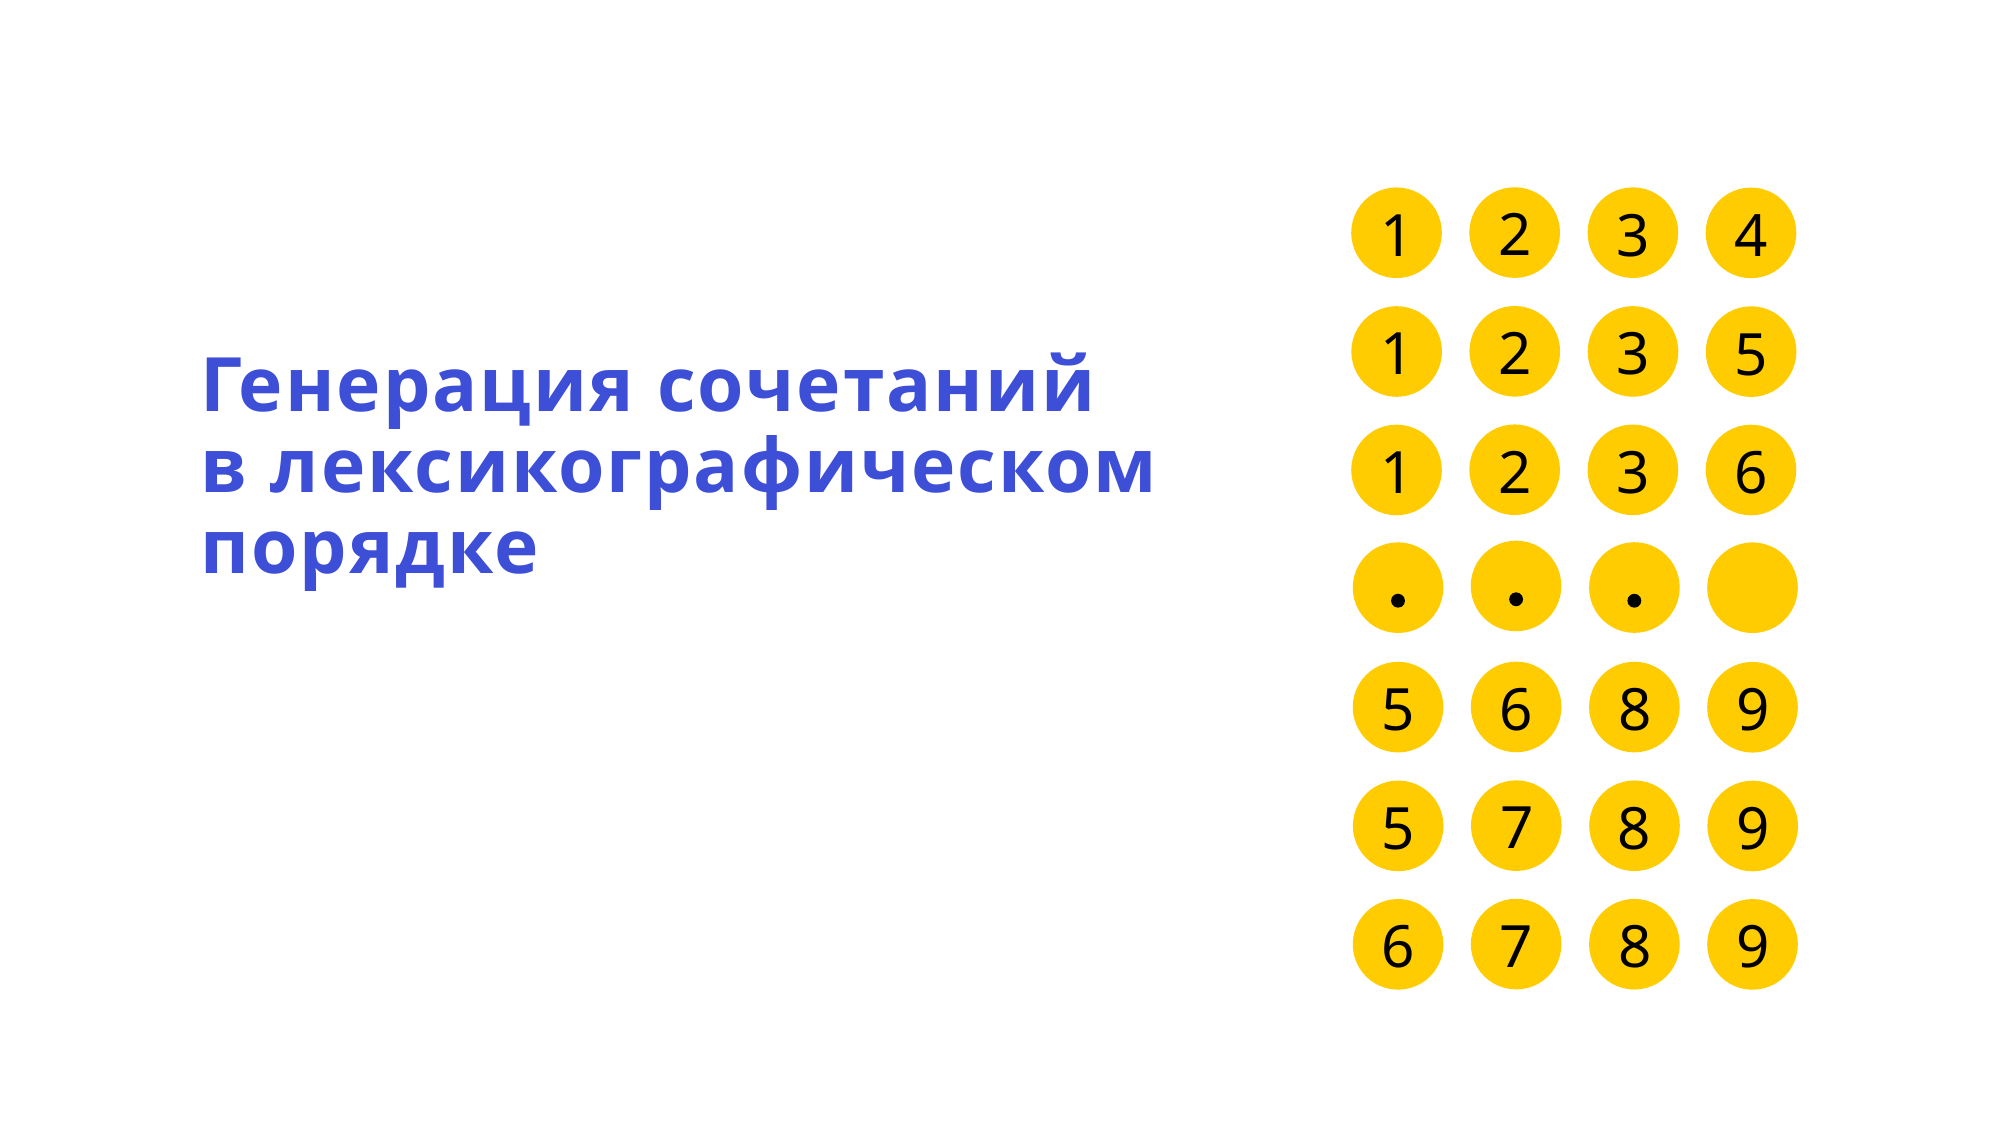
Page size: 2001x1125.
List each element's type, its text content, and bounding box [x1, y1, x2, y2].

text_box Генерация сочетаний в лексикографическом порядке [185, 339, 1176, 662]
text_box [1352, 188, 1798, 989]
